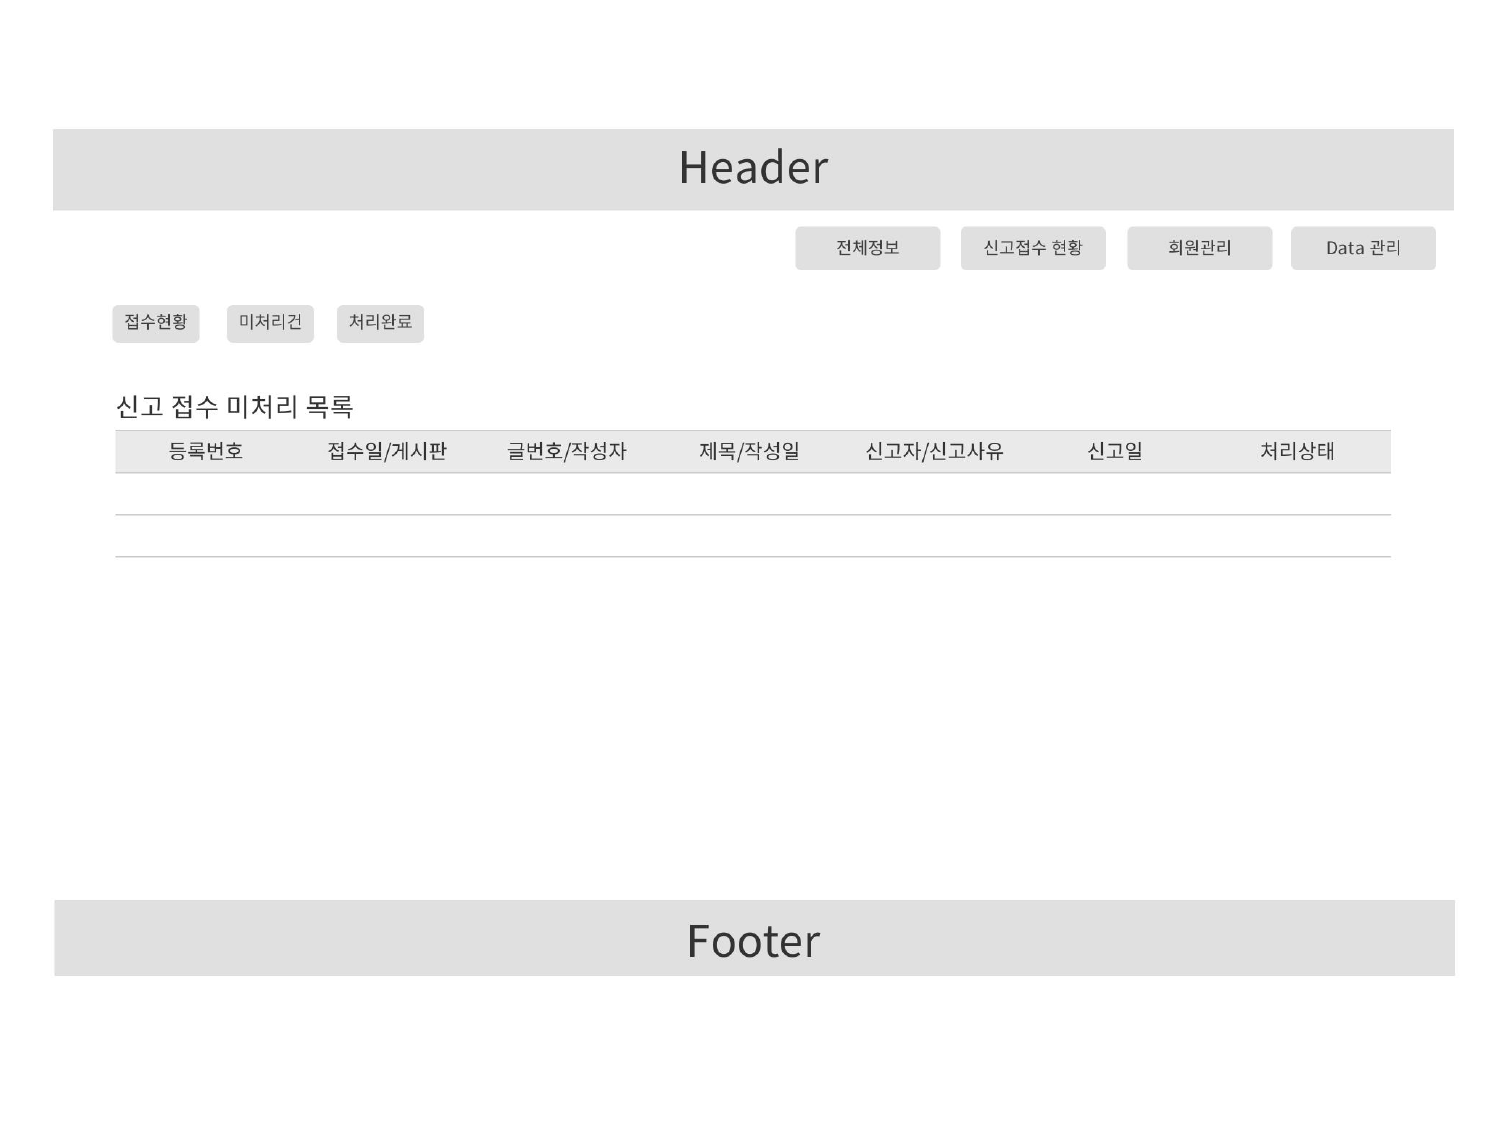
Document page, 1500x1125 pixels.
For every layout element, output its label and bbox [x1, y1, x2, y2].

picture [43, 113, 1462, 984]
